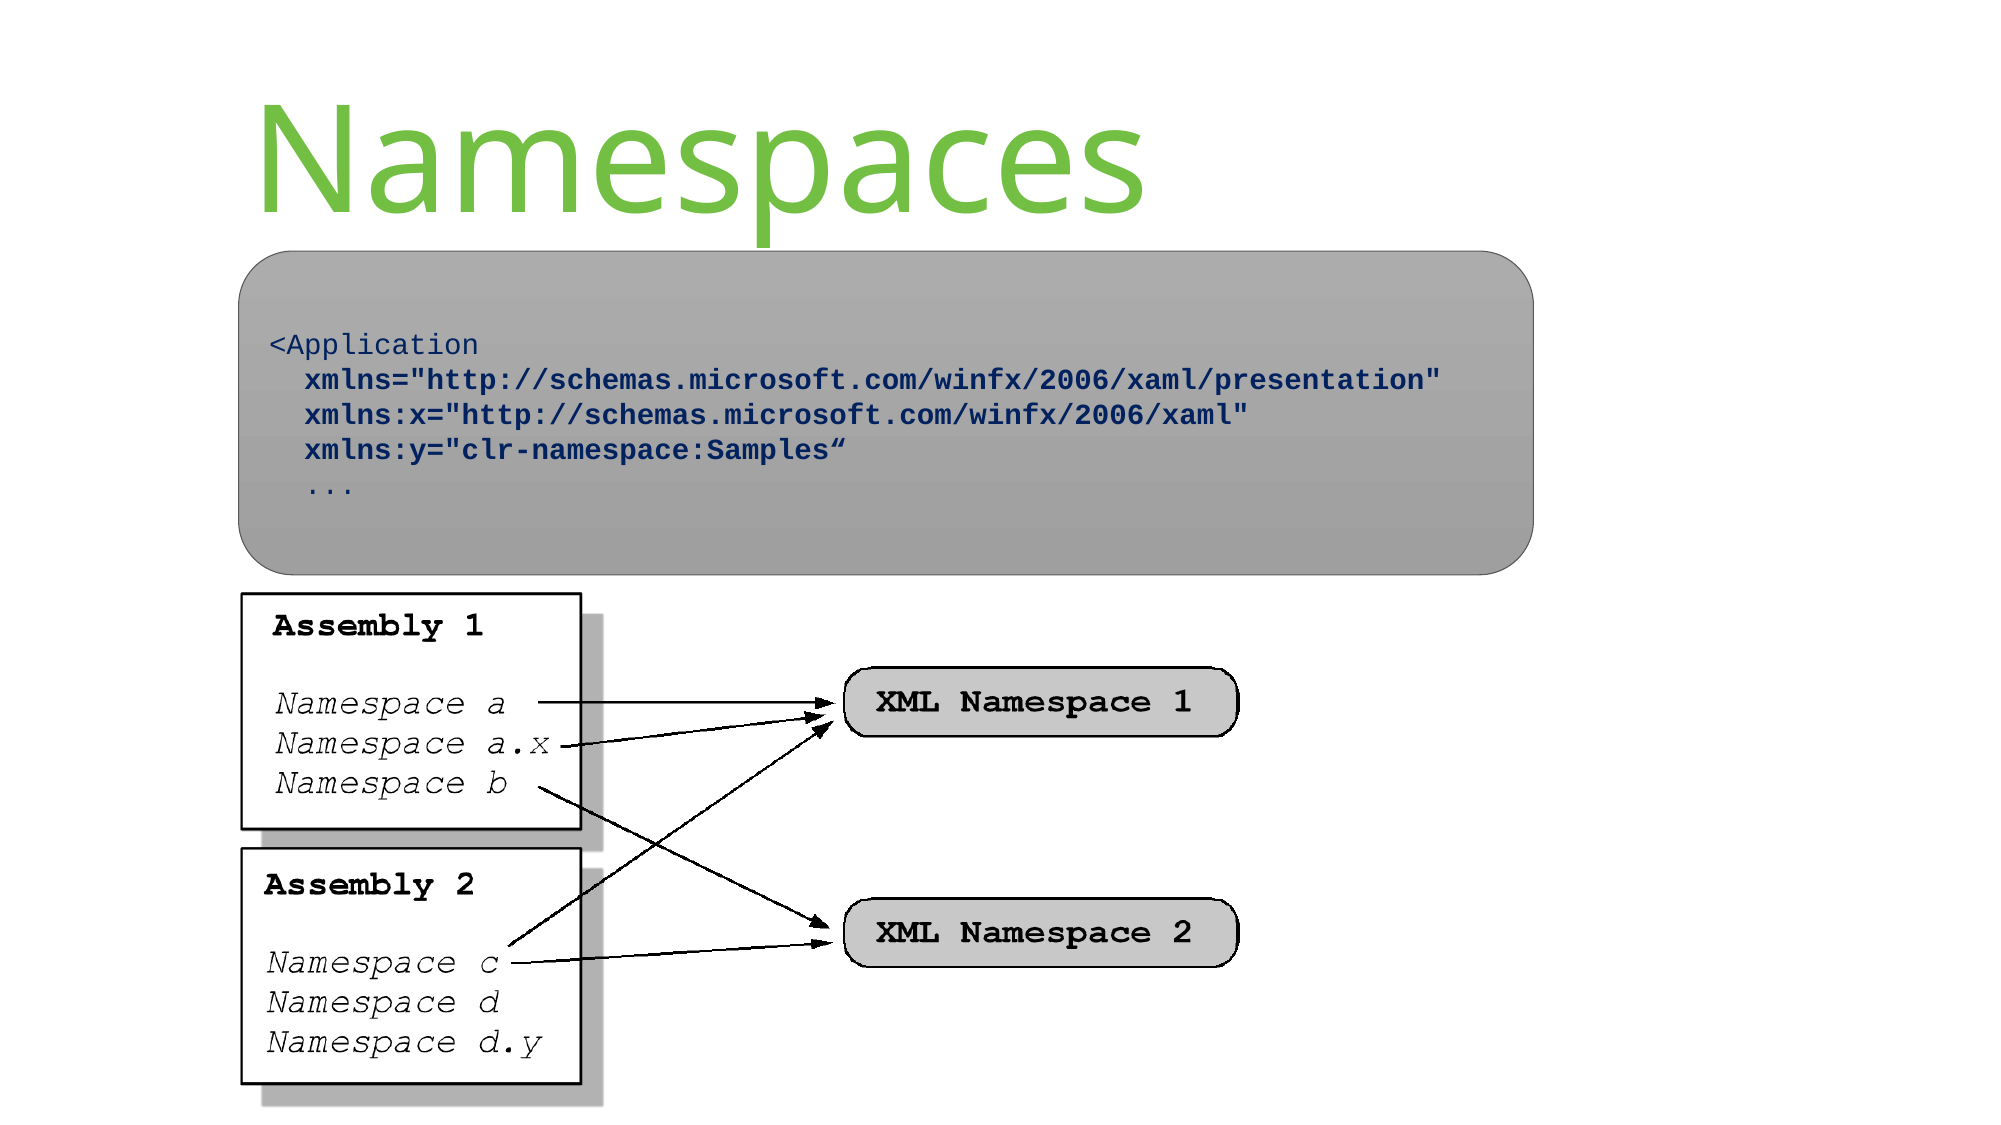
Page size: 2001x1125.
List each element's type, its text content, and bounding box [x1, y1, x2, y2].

picture [220, 574, 1280, 1125]
text_box <Application xmlns="http://schemas.microsoft.com/winfx/2006/xaml/presentation" xmlns:x="http://schemas.microsoft.com/winfx/2006/xaml" xmlns:y="clr-namespace:Samples“ ... [238, 250, 1534, 576]
title Namespaces [250, 78, 1945, 228]
